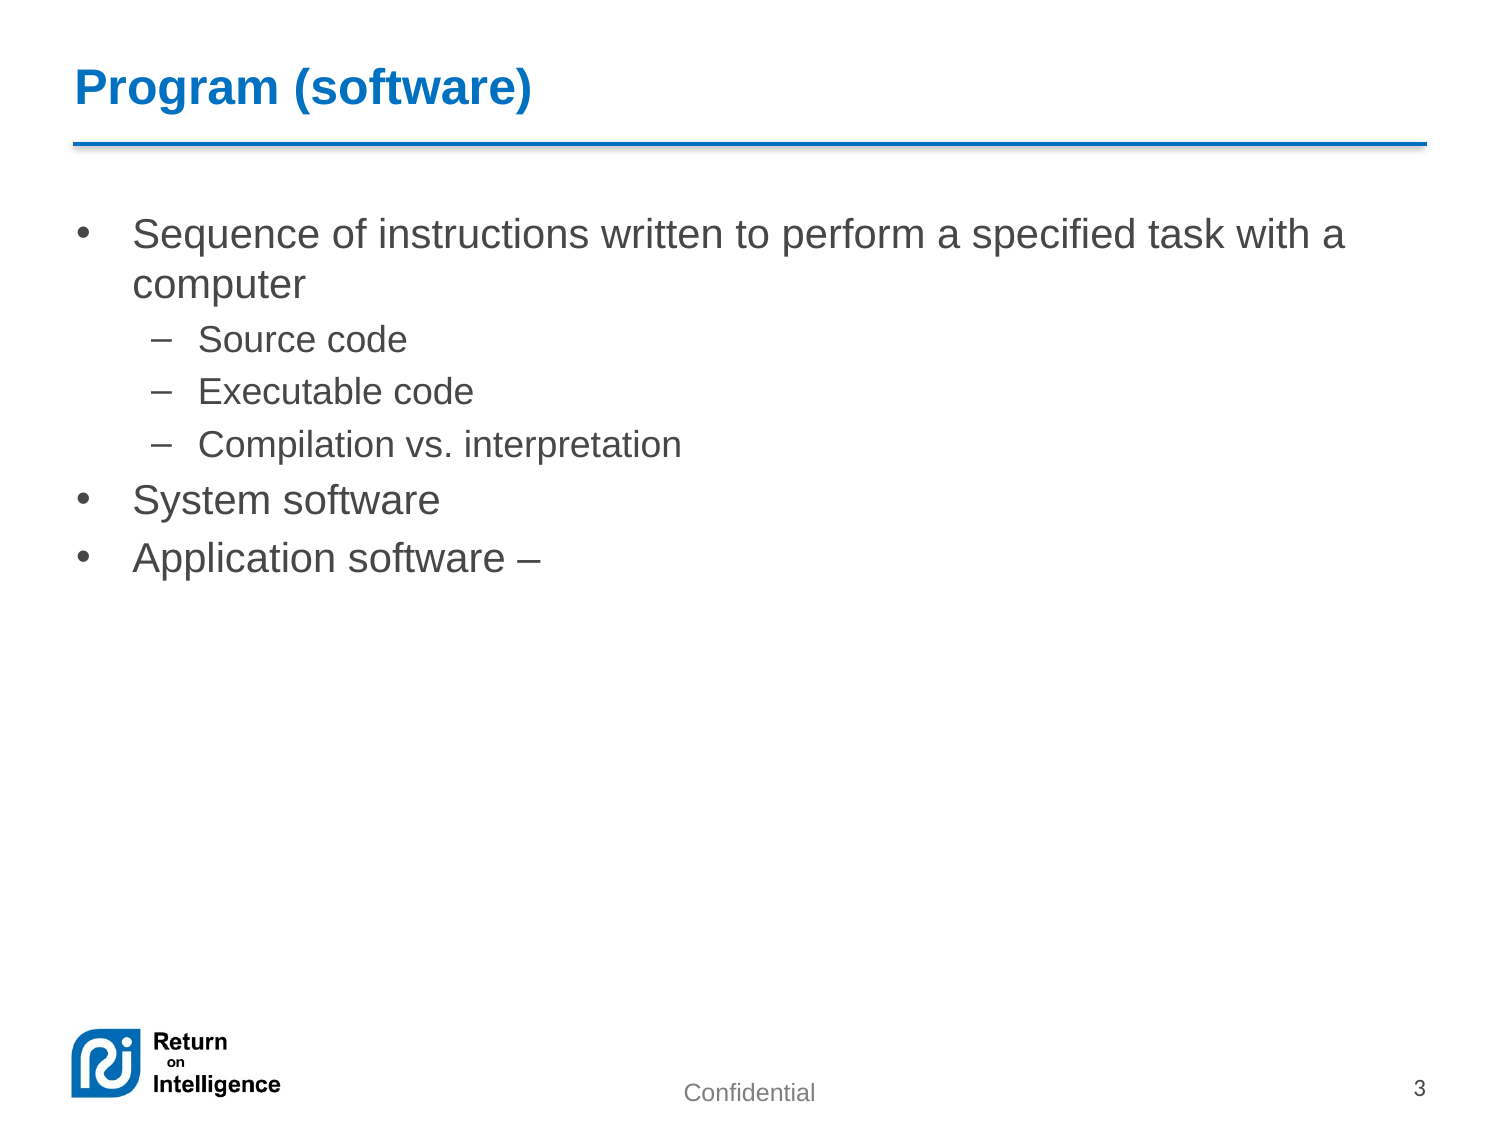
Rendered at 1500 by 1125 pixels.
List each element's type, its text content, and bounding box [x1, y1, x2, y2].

picture [67, 1022, 289, 1098]
title Program (software) [59, 3, 1454, 166]
list Sequence of instructions written to perform a specified task with a computer Source code Executable code Compilation vs. interpretation System software Application software – [61, 199, 1454, 988]
